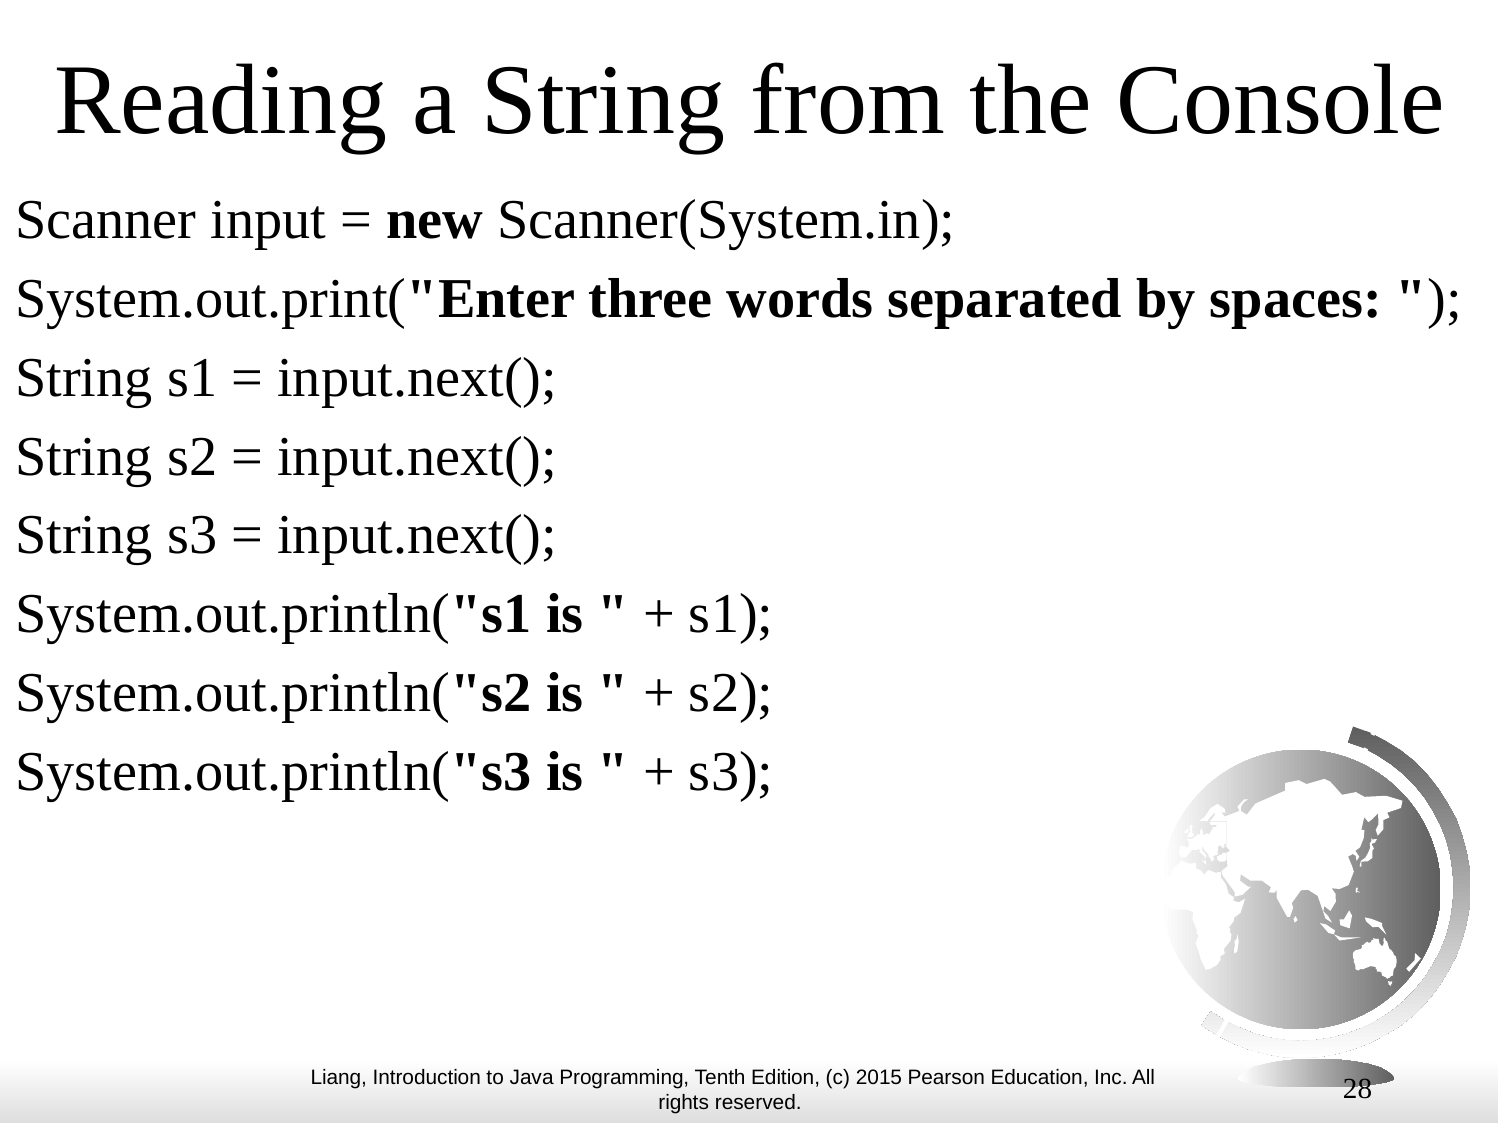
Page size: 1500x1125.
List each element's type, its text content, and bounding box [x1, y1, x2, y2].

slide_number 28 [1074, 1049, 1388, 1125]
title Reading a String from the Console [37, 37, 1463, 150]
list Scanner input = new Scanner(System.in); System.out.print("Enter three words separated by spaces: "); String s1 = input.next(); String s2 = input.next(); String s3 = input.next(); System.out.println("s1 is " + s1); System.out.println("s2 is " + s2); System.out.println("s3 is " + s3); [0, 174, 1500, 1038]
